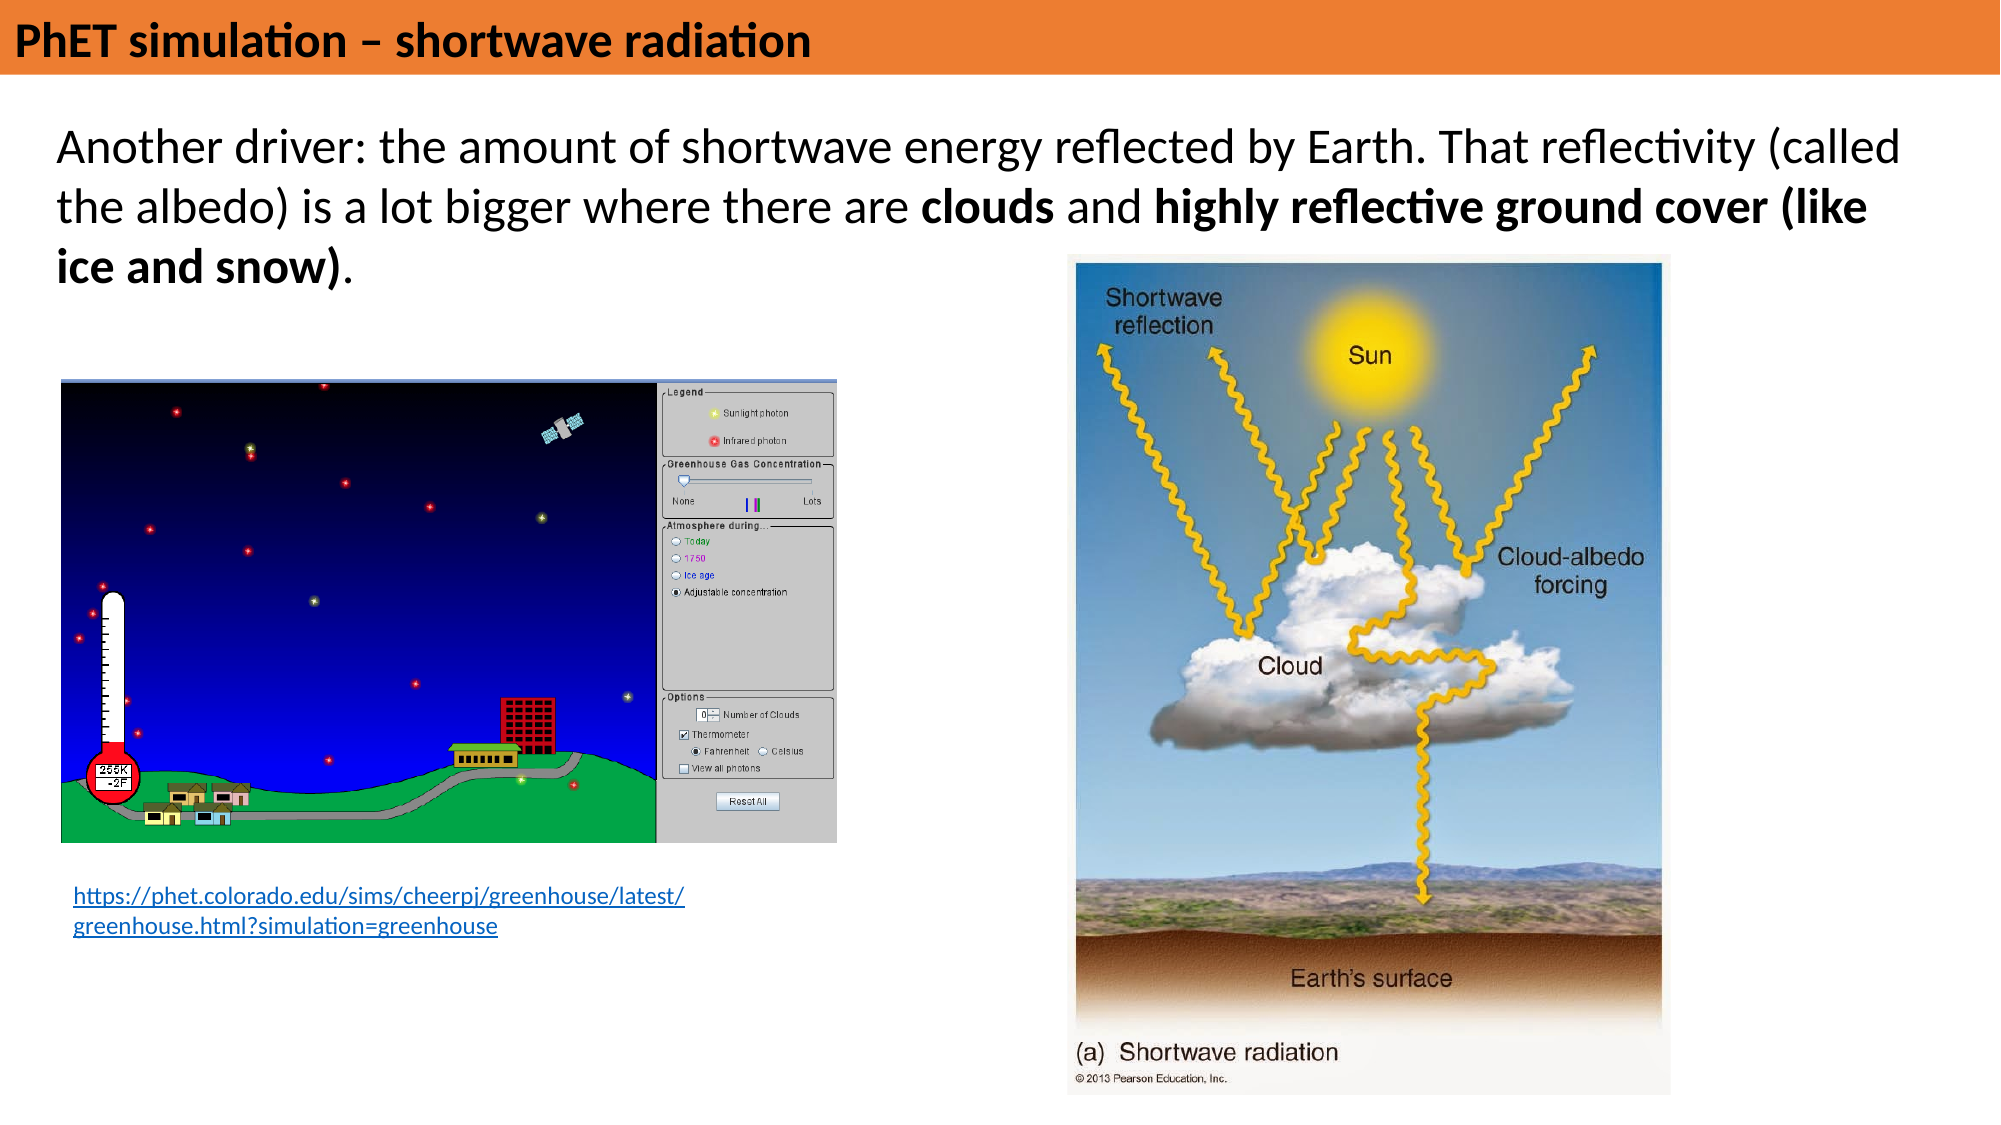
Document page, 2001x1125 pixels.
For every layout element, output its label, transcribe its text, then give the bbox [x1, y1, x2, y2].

text_box https://phet.colorado.edu/sims/cheerpj/greenhouse/latest/greenhouse.html?simulation=greenhouse [58, 872, 834, 948]
text_box PhET simulation – shortwave radiation [0, 0, 2000, 75]
picture [61, 379, 837, 843]
text_box Another driver: the amount of shortwave energy reflected by Earth. That reflectivity (called the albedo) is a lot bigger where there are clouds and highly reflective ground cover (like ice and snow). [41, 105, 1920, 301]
picture [1067, 254, 1671, 1095]
